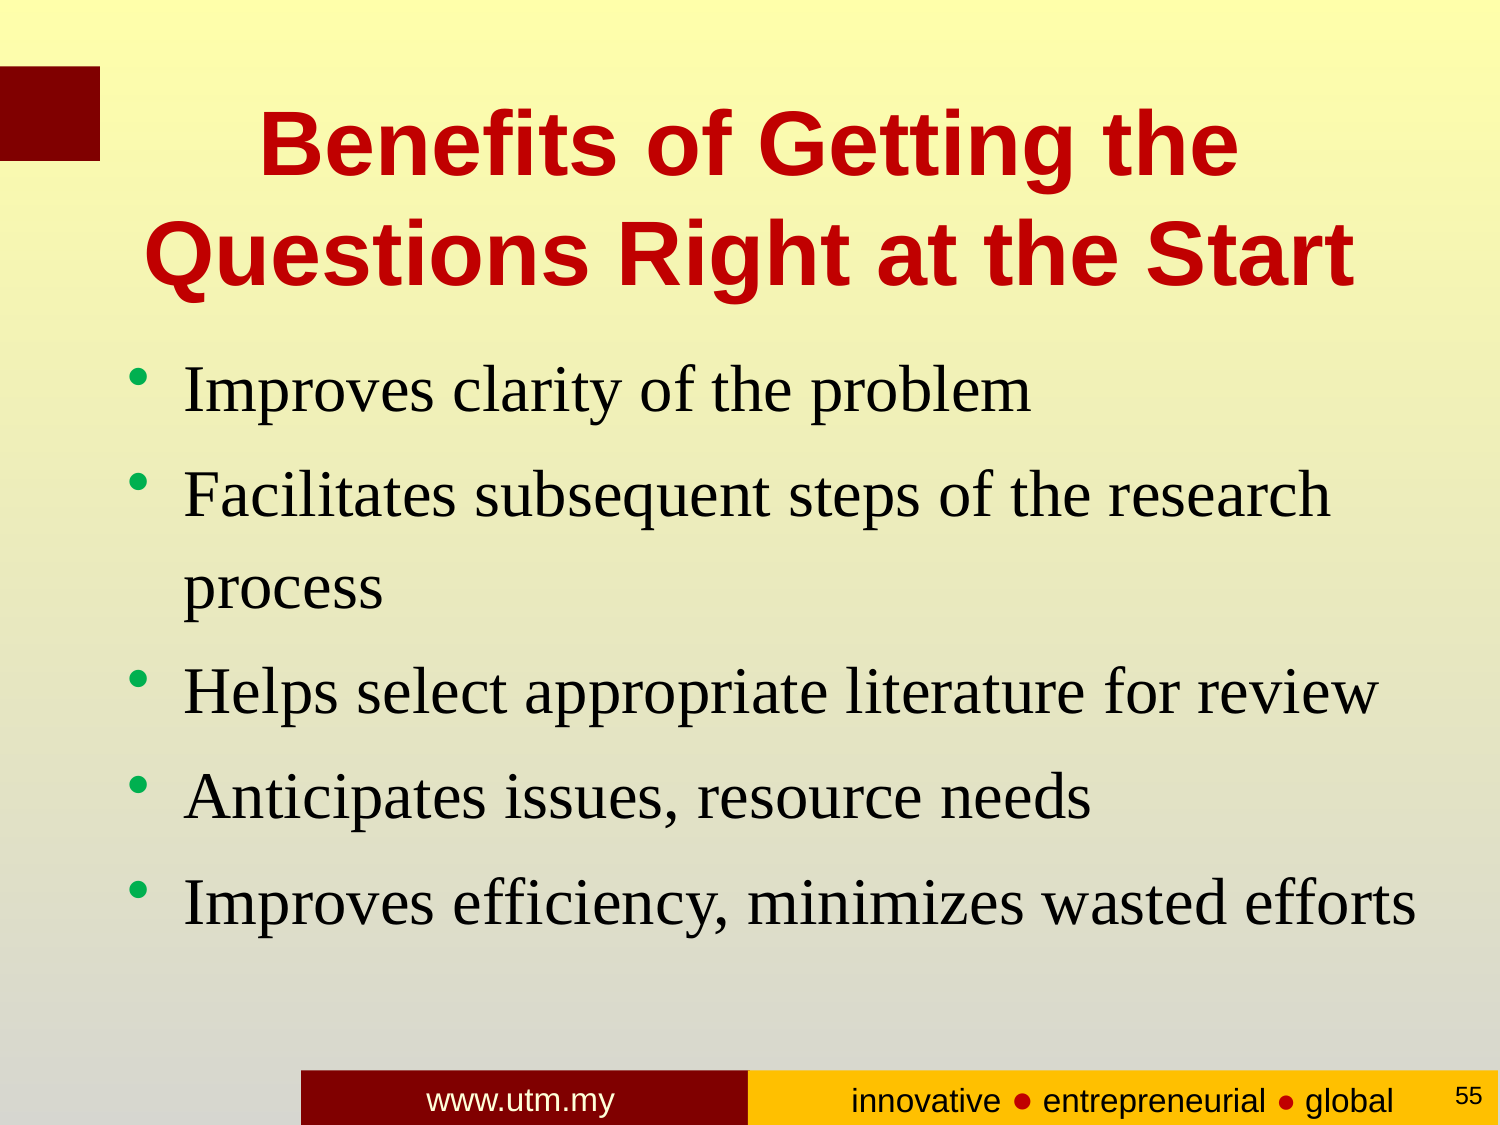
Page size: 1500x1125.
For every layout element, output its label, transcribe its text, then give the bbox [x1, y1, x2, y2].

title Benefits of Getting the Questions Right at the Start [112, 99, 1388, 288]
list Improves clarity of the problem Facilitates subsequent steps of the research process Helps select appropriate literature for review Anticipates issues, resource needs Improves efficiency, minimizes wasted efforts [112, 324, 1436, 1001]
